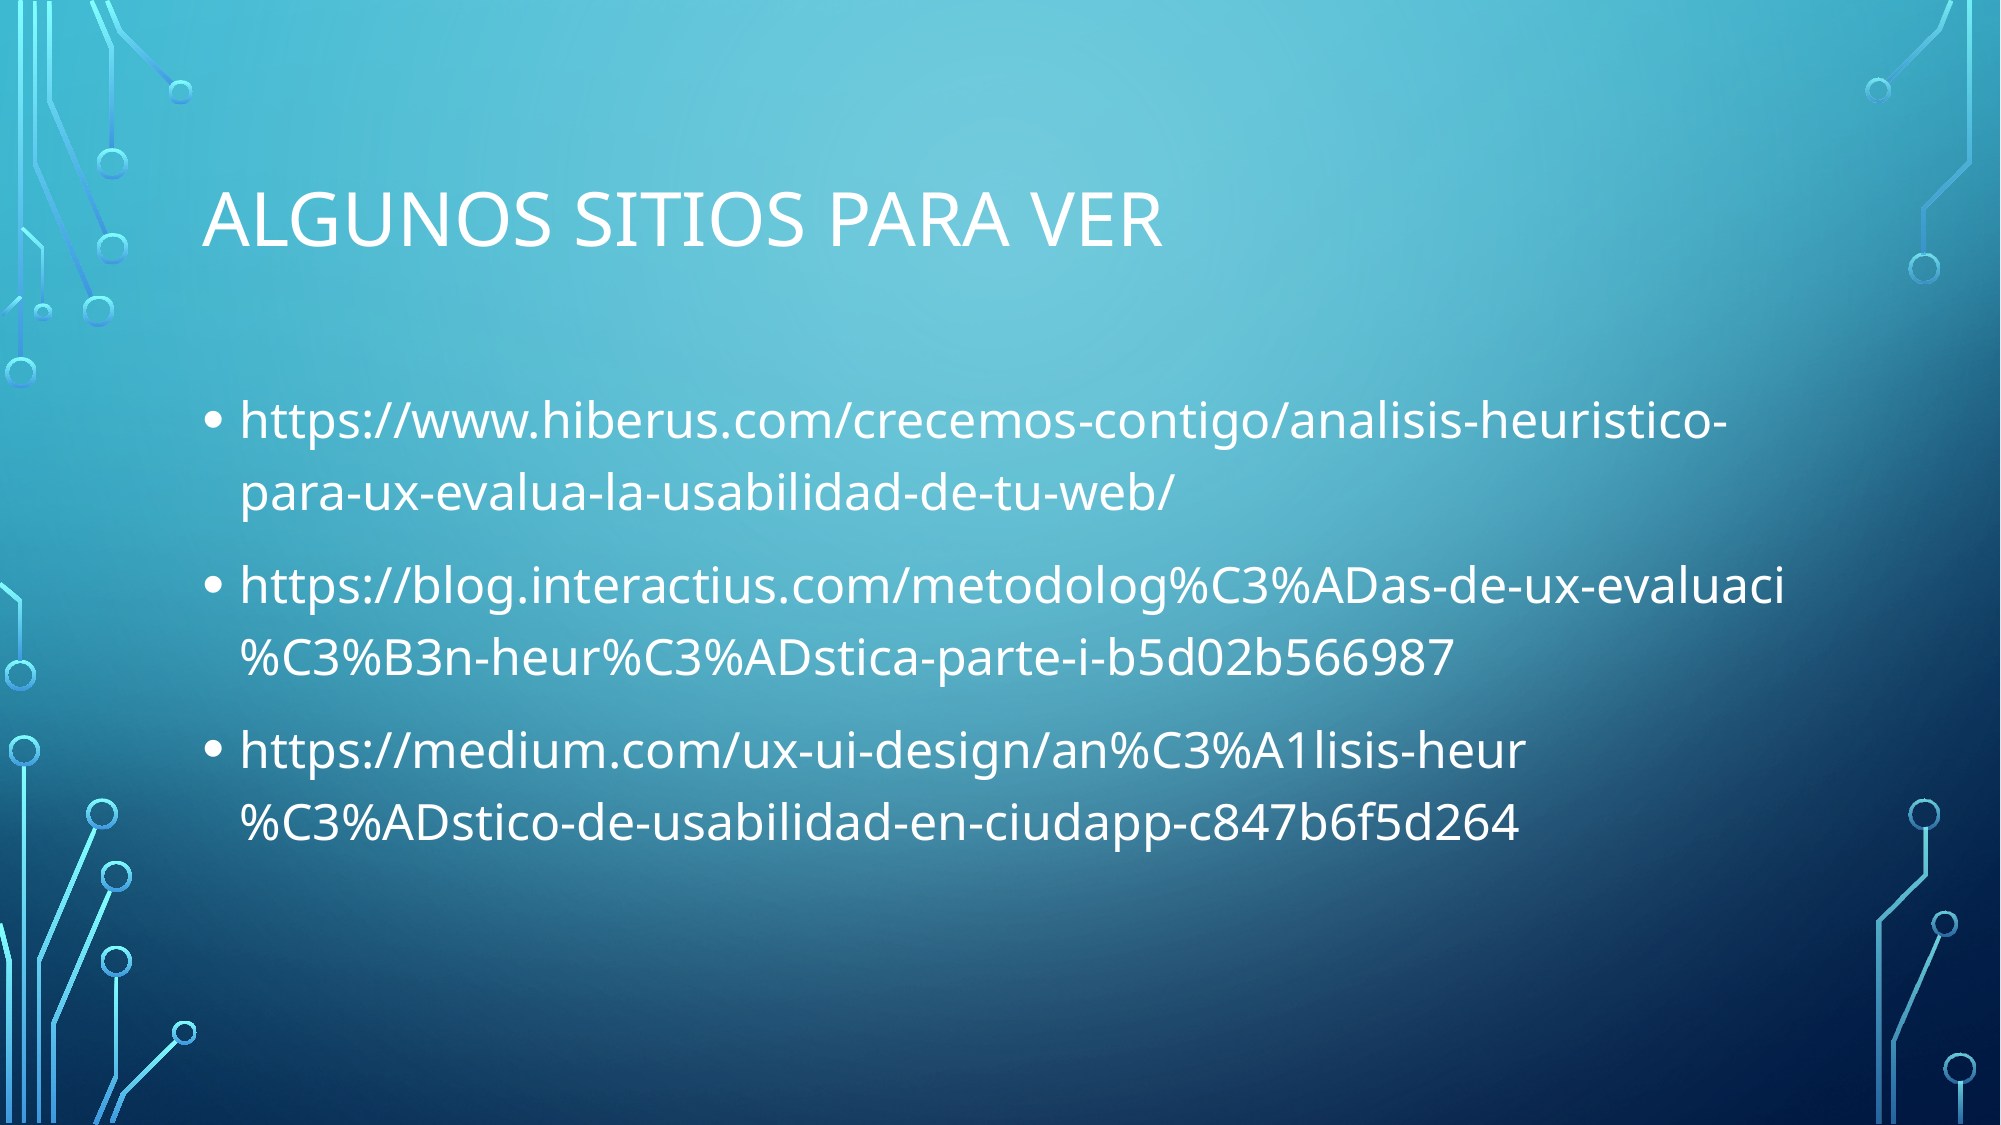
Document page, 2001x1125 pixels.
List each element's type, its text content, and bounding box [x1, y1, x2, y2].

list https://www.hiberus.com/crecemos-contigo/analisis-heuristico-para-ux-evalua-la-usabilidad-de-tu-web/ https://blog.interactius.com/metodolog%C3%ADas-de-ux-evaluaci%C3%B3n-heur%C3%ADstica-parte-i-b5d02b566987 https://medium.com/ux-ui-design/an%C3%A1lisis-heur%C3%ADstico-de-usabilidad-en-ciudapp-c847b6f5d264 [187, 369, 1813, 950]
title Algunos sitios para ver [187, 101, 1813, 344]
